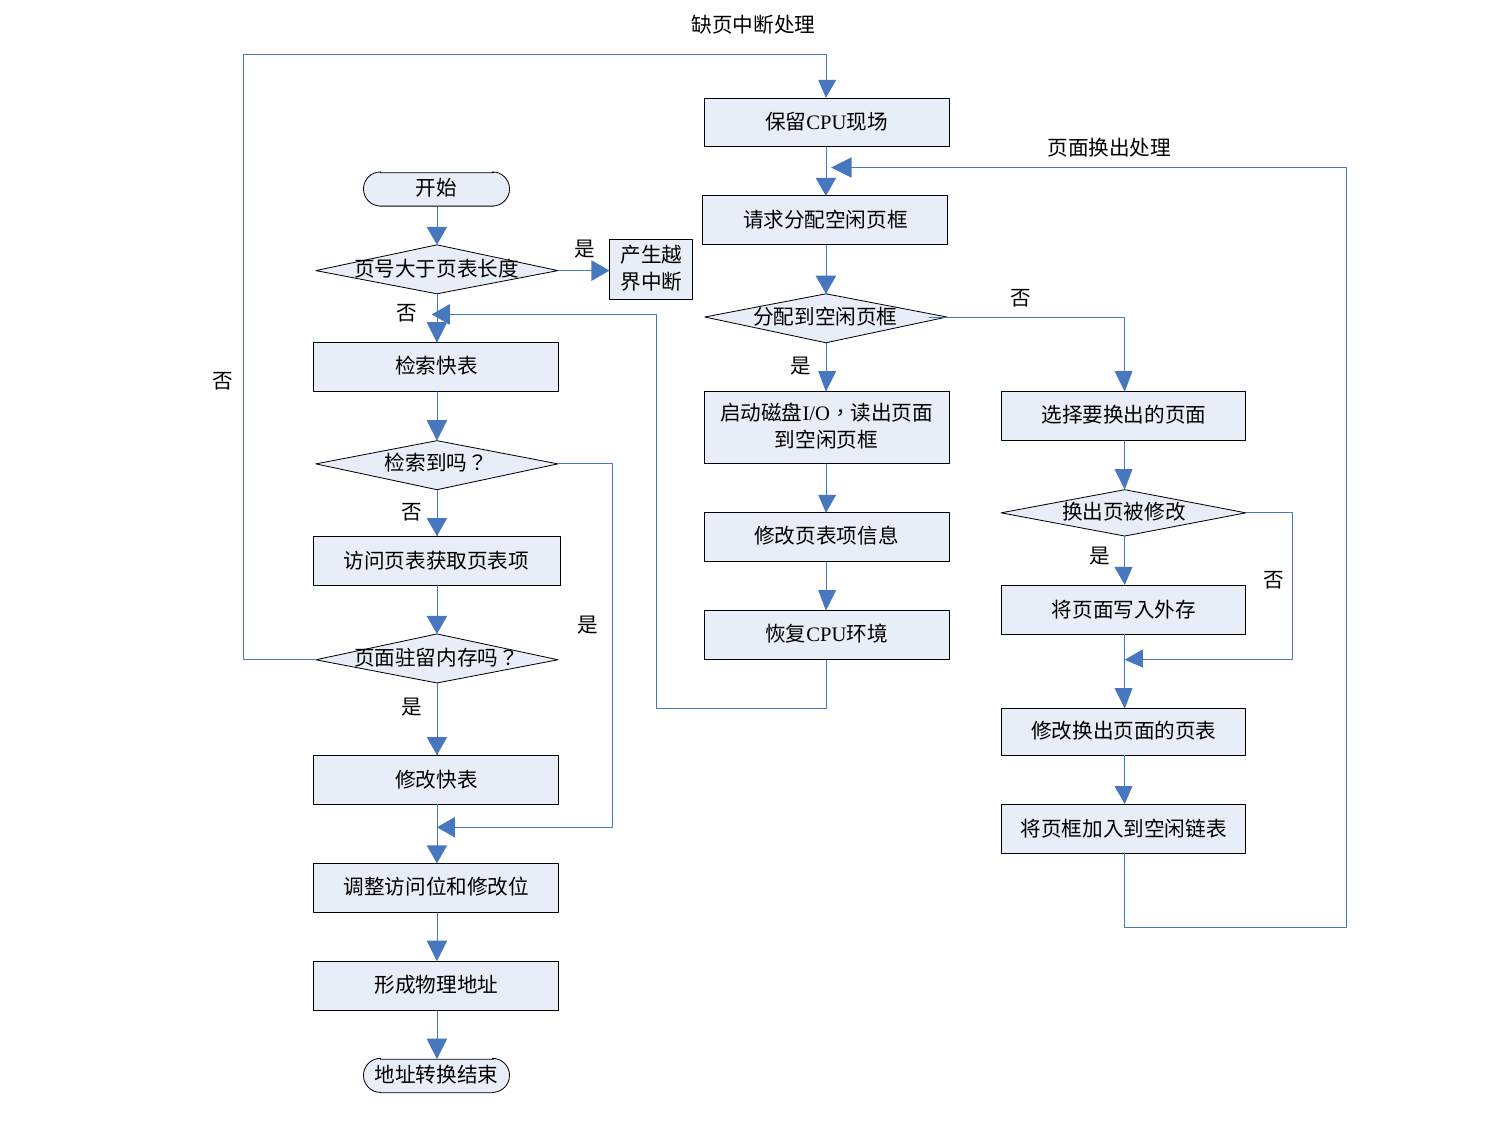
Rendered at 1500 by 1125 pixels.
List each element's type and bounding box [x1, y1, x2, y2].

text_box [194, 0, 1435, 1098]
